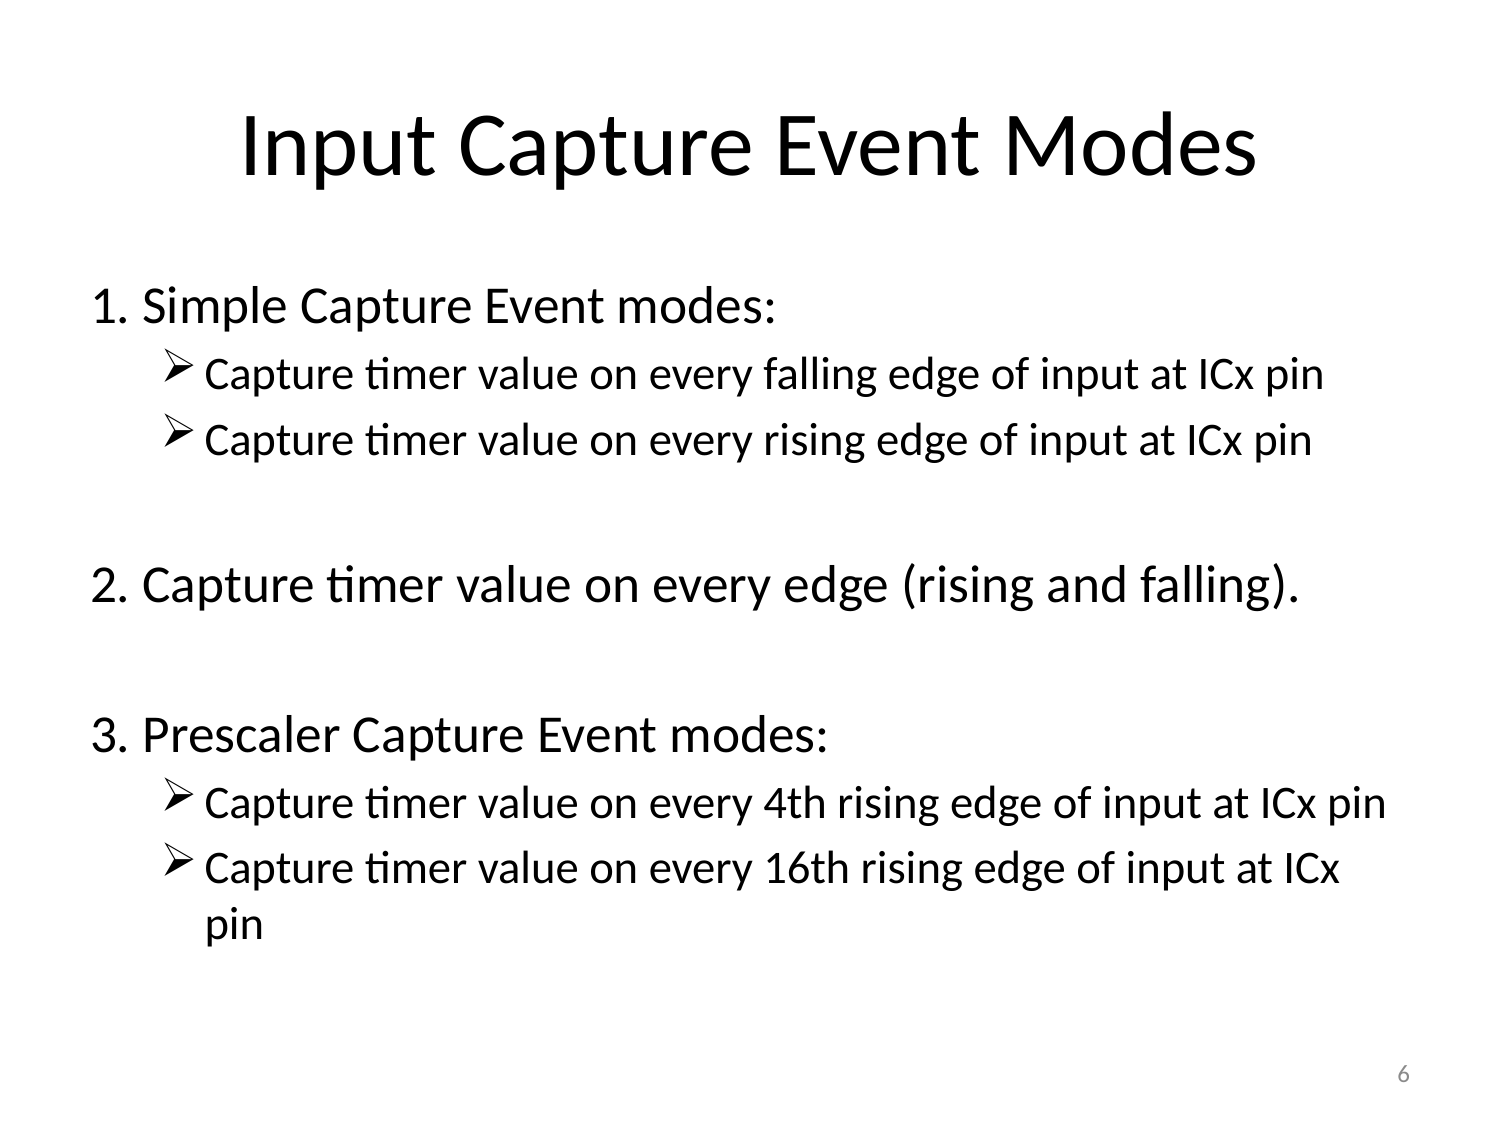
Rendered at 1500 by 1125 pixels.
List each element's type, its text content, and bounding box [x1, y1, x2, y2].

list 1. Simple Capture Event modes: Capture timer value on every falling edge of input at ICx pin Capture timer value on every rising edge of input at ICx pin 2. Capture timer value on every edge (rising and falling). 3. Prescaler Capture Event modes: Capture timer value on every 4th rising edge of input at ICx pin Capture timer value on every 16th rising edge of input at ICx pin [75, 262, 1425, 1005]
slide_number 6 [1074, 1042, 1425, 1103]
title Input Capture Event Modes [75, 45, 1425, 233]
